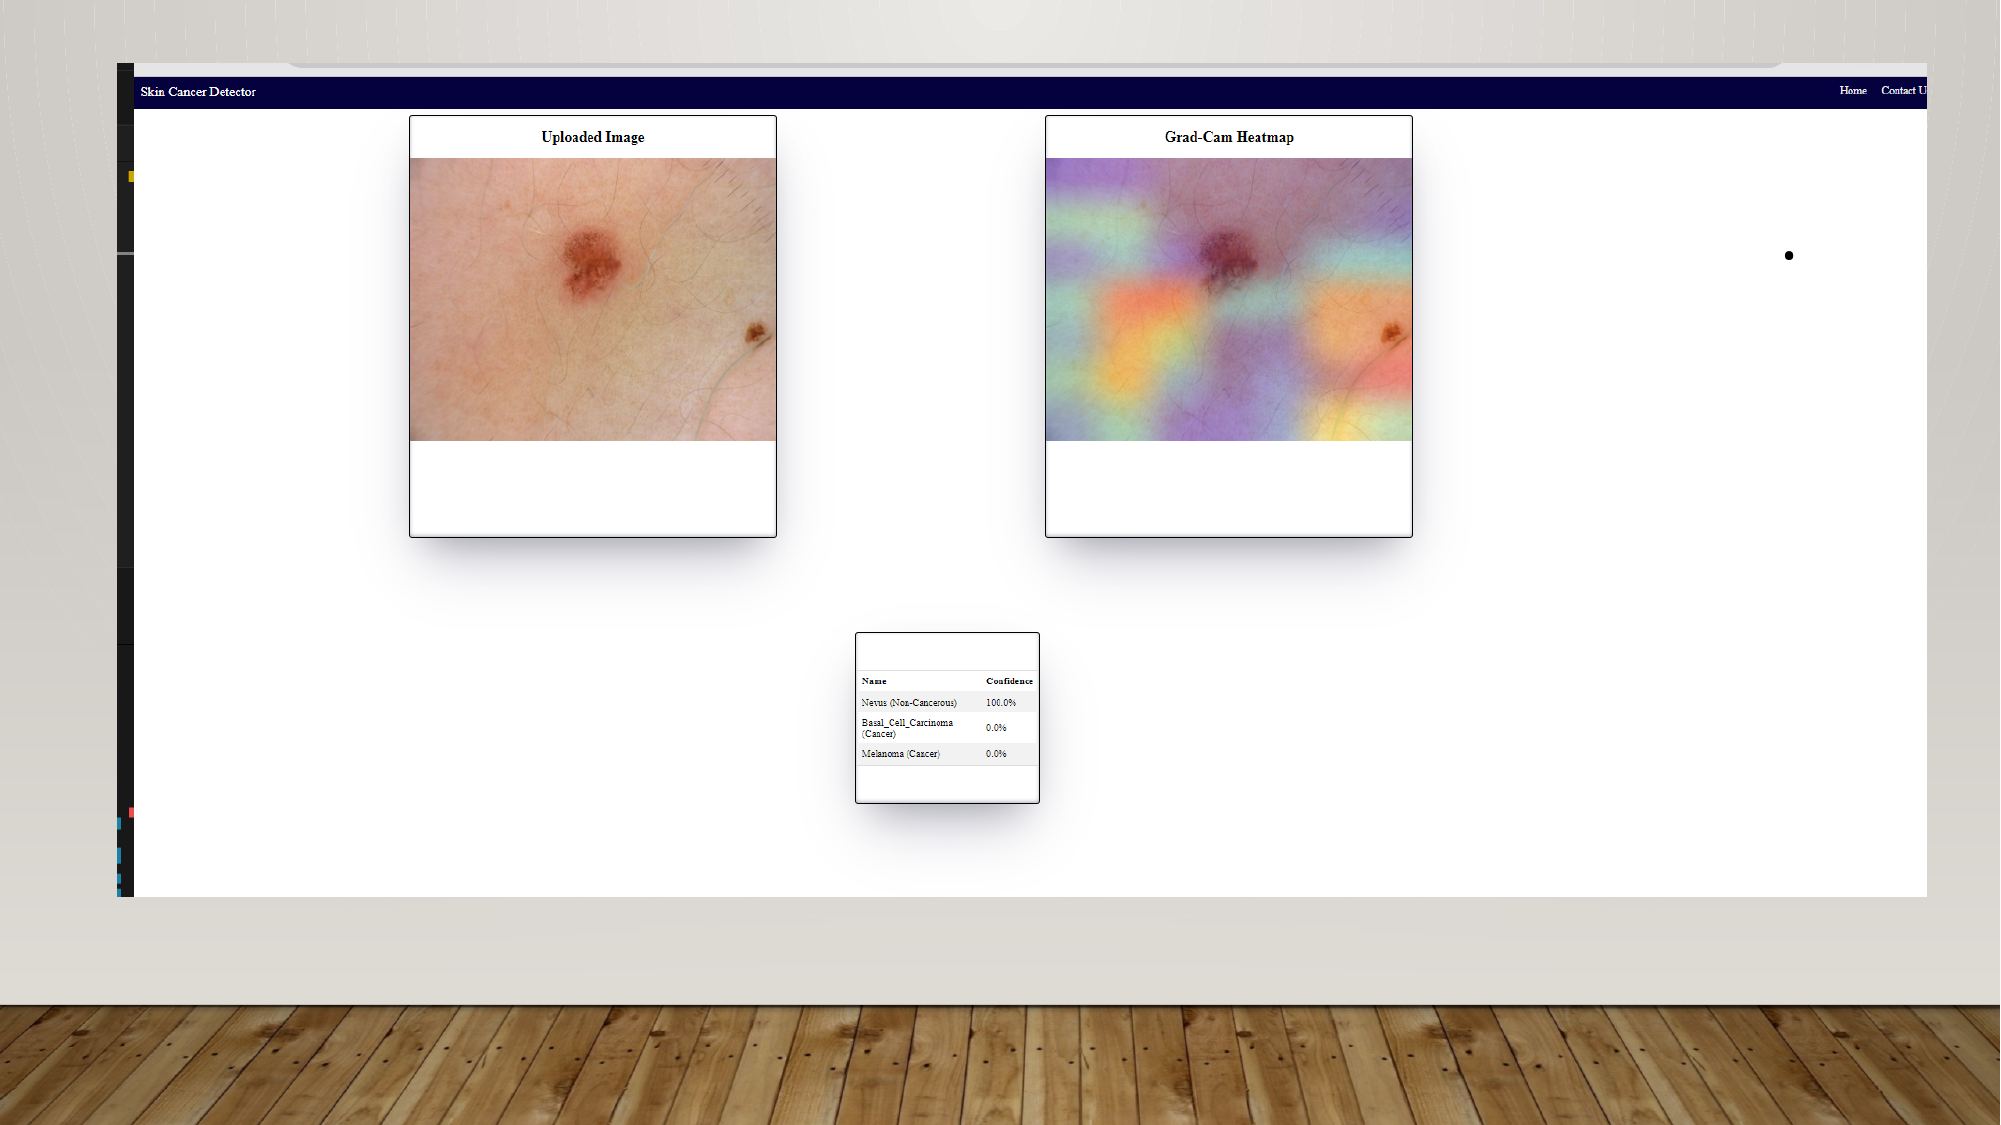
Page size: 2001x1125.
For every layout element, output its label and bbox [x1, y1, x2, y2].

picture [0, 1005, 2000, 1125]
picture [117, 63, 1927, 897]
